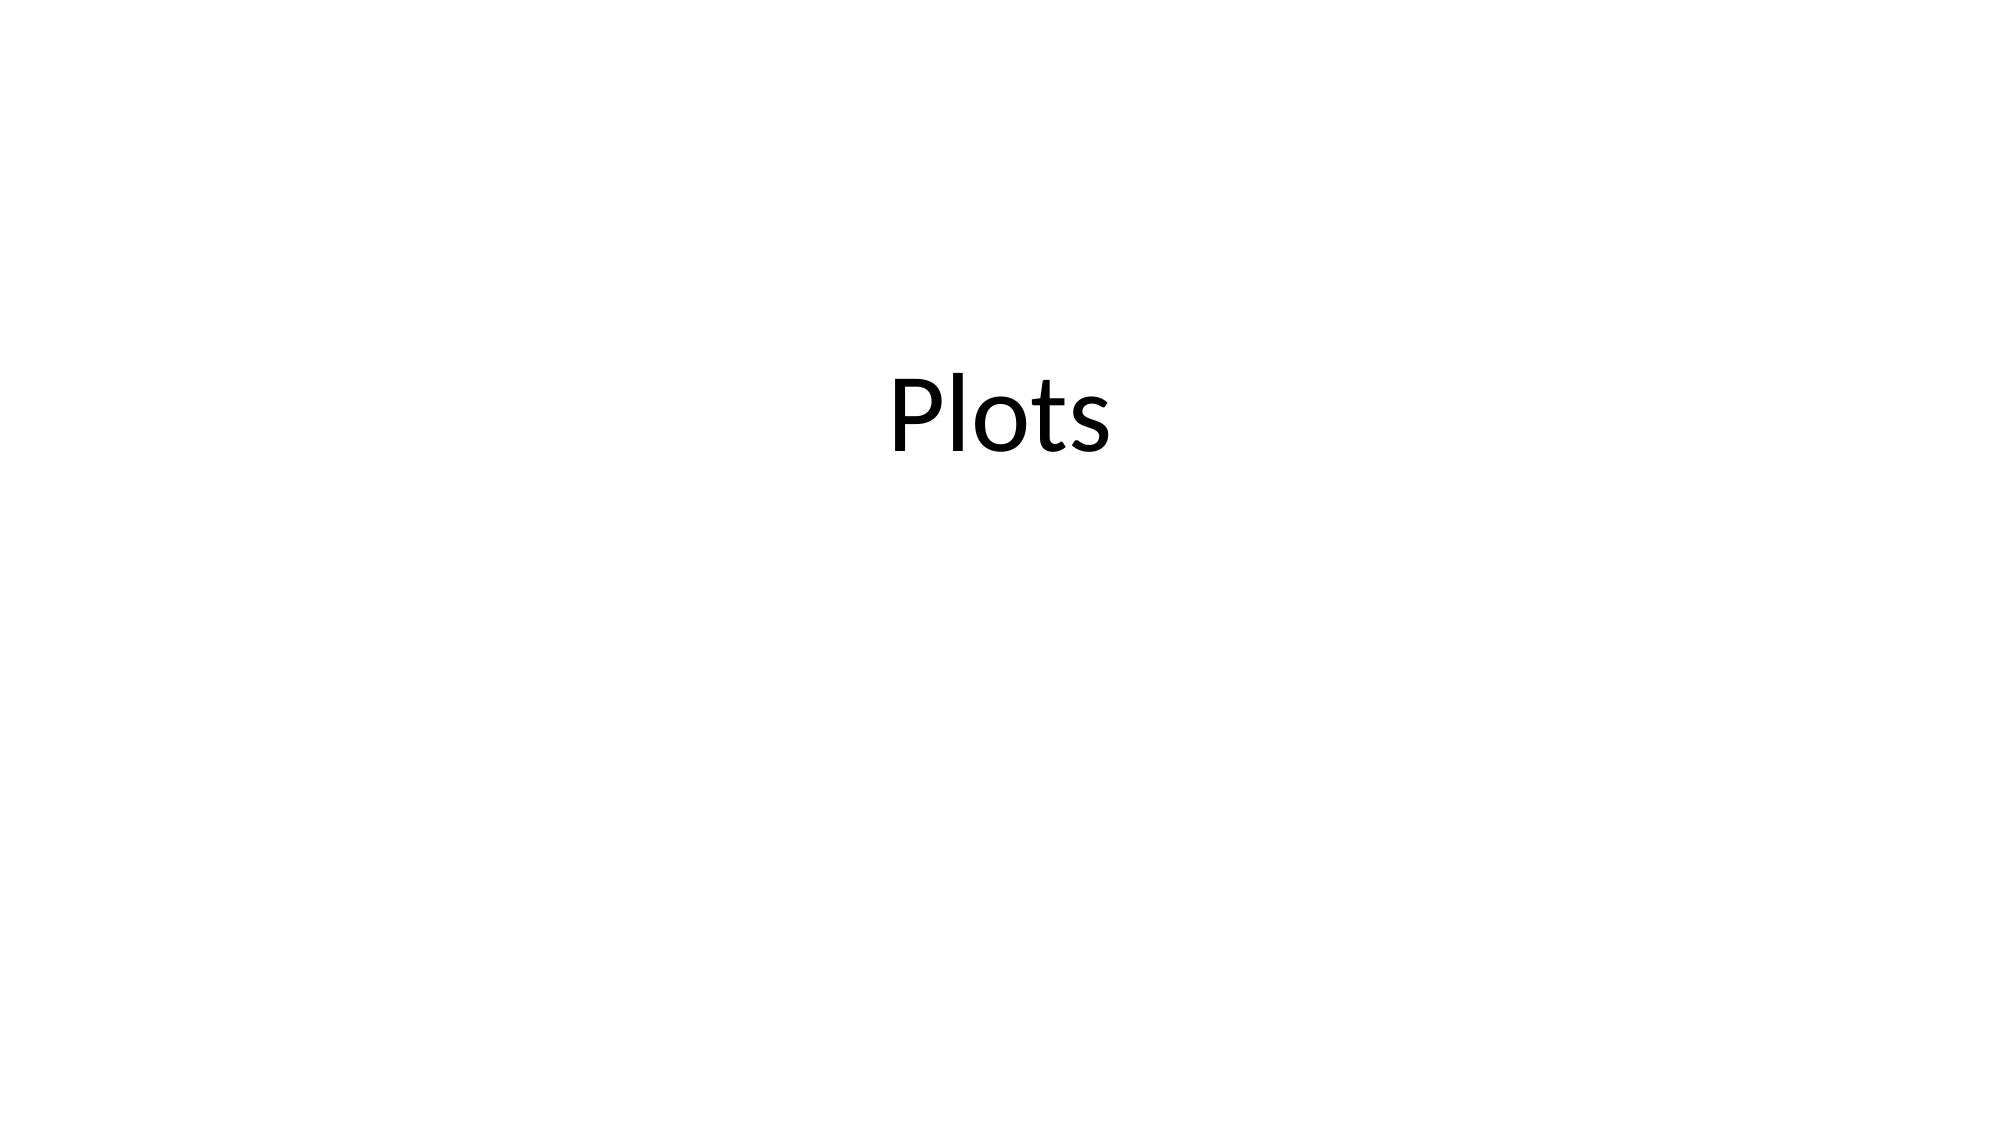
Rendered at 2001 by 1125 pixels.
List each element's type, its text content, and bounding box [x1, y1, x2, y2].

text_box Plots [872, 331, 1128, 482]
